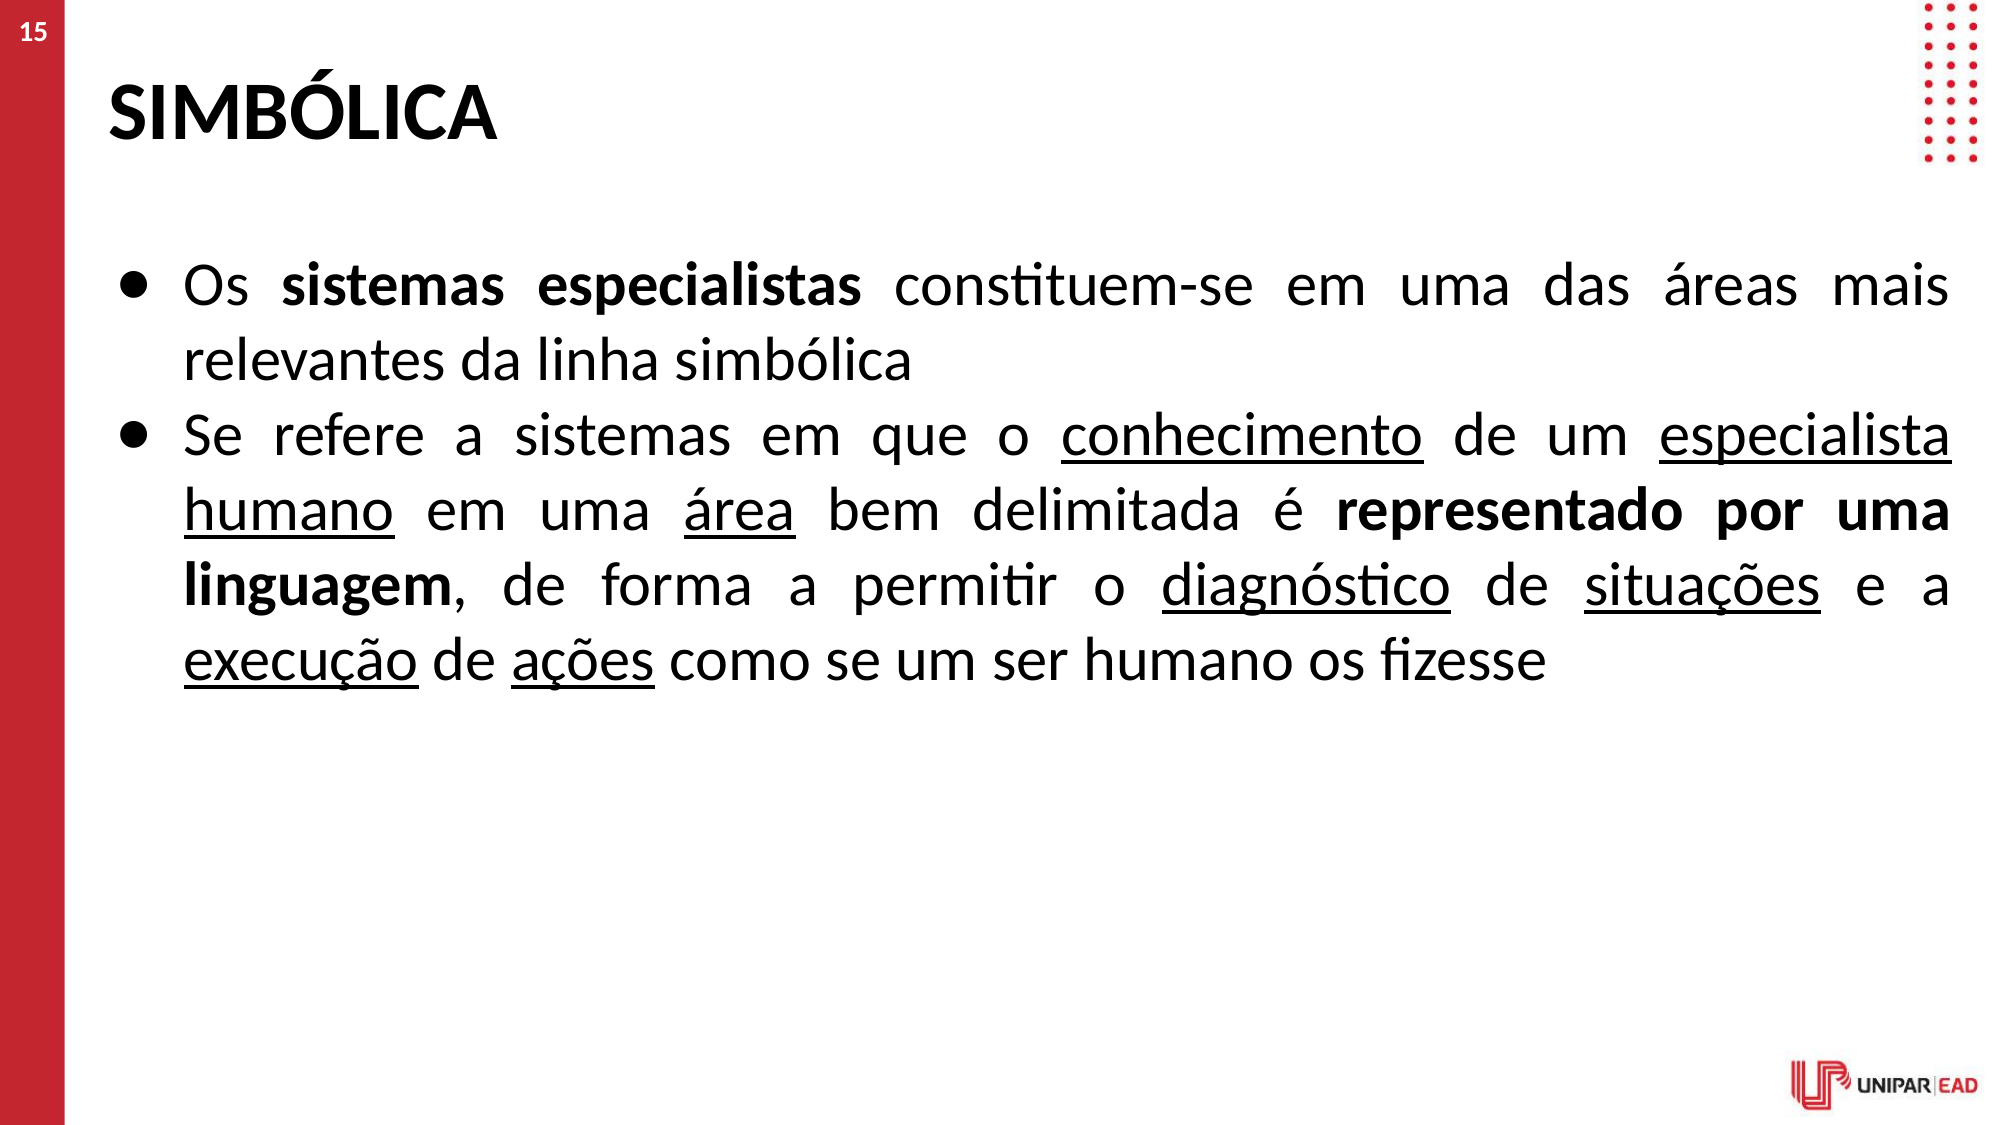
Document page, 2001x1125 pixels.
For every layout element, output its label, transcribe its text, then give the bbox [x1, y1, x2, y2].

list Os sistemas especialistas constituem-se em uma das áreas mais relevantes da linha simbólica Se refere a sistemas em que o conhecimento de um especialista humano em uma área bem delimitada é representado por uma linguagem, de forma a permitir o diagnóstico de situações e a execução de ações como se um ser humano os fizesse [93, 235, 1967, 1044]
title SIMBÓLICA [93, 59, 1917, 189]
slide_number ‹#› [0, 0, 73, 60]
picture [0, 0, 2001, 1125]
